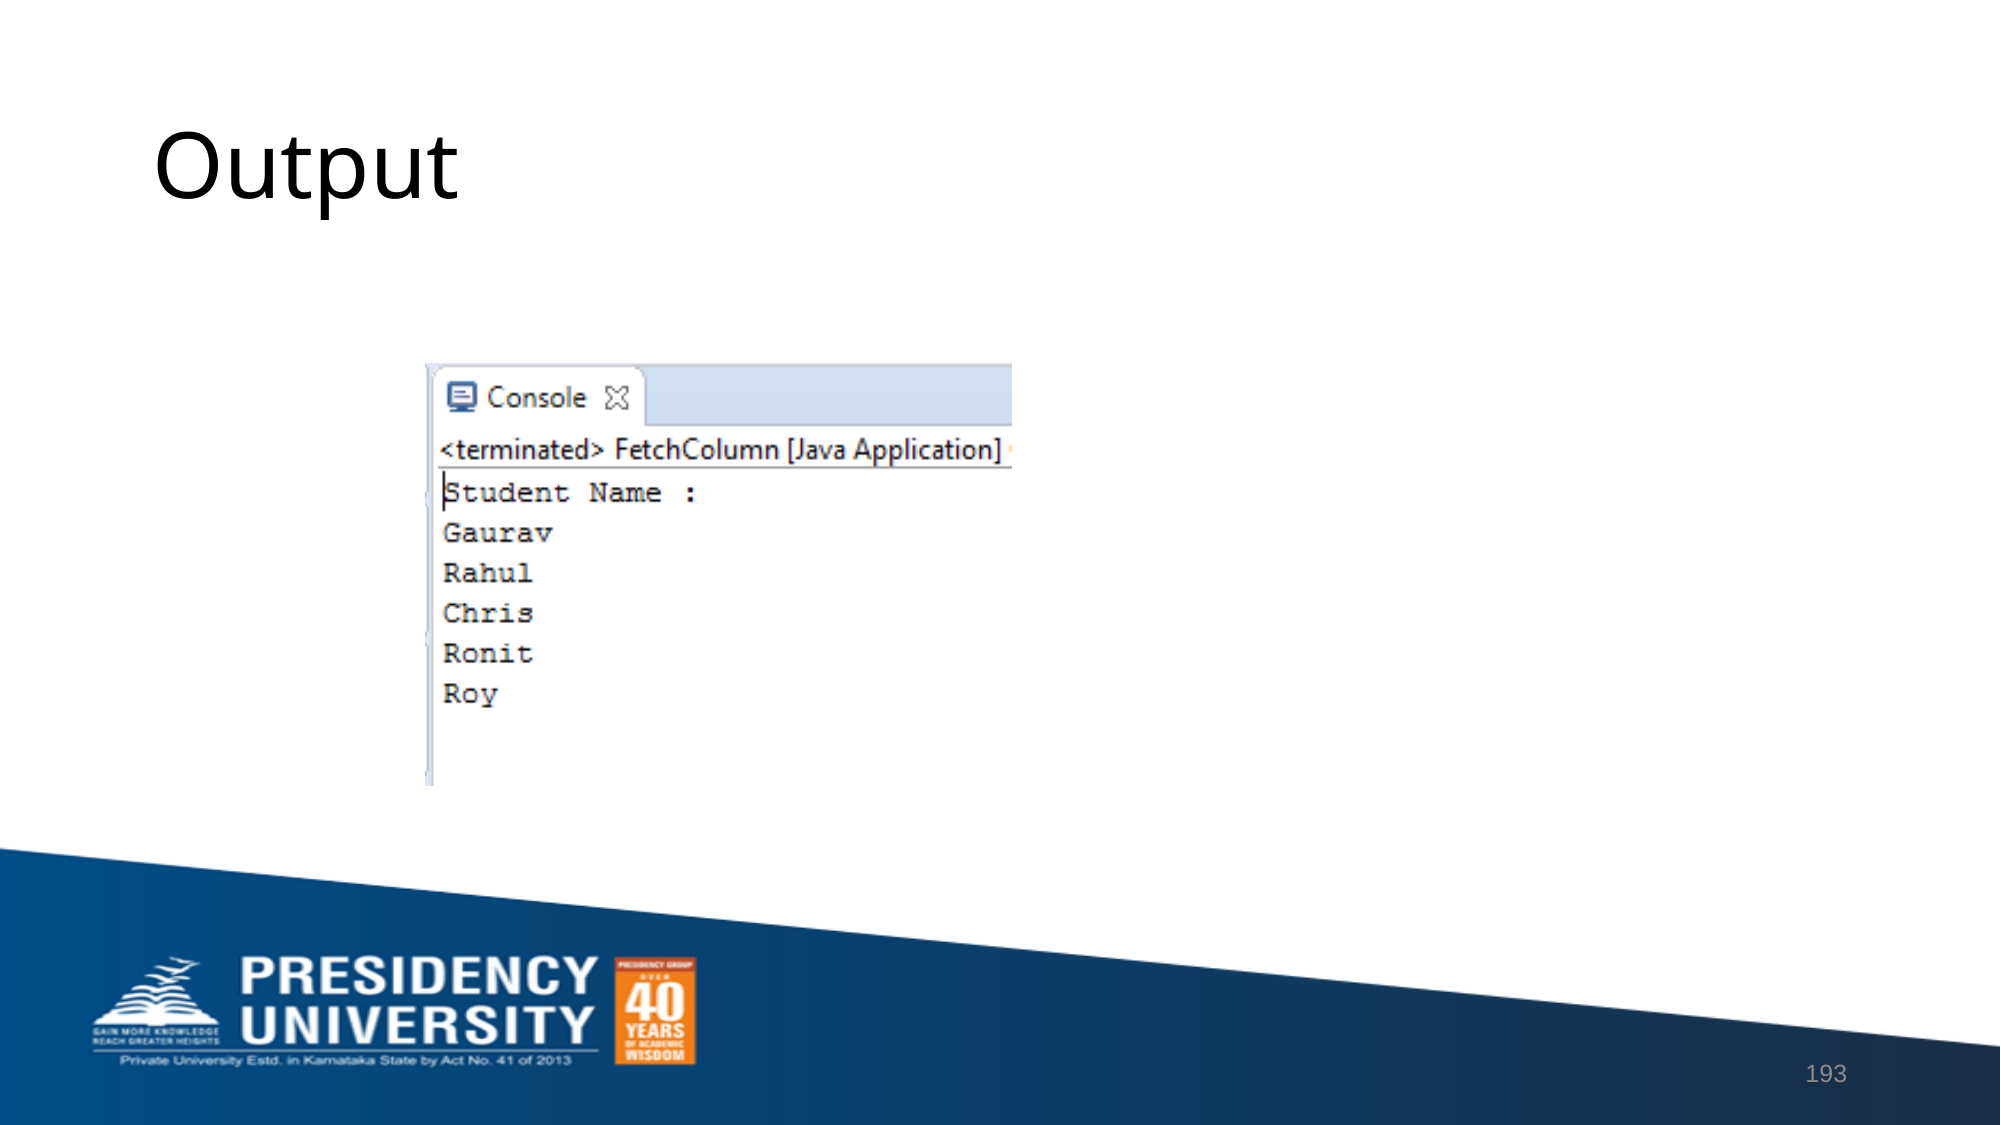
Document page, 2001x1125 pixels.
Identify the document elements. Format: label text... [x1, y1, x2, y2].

picture [0, 845, 2000, 1125]
title Output [137, 59, 1863, 278]
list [425, 363, 1012, 786]
slide_number 193 [1412, 1042, 1863, 1103]
